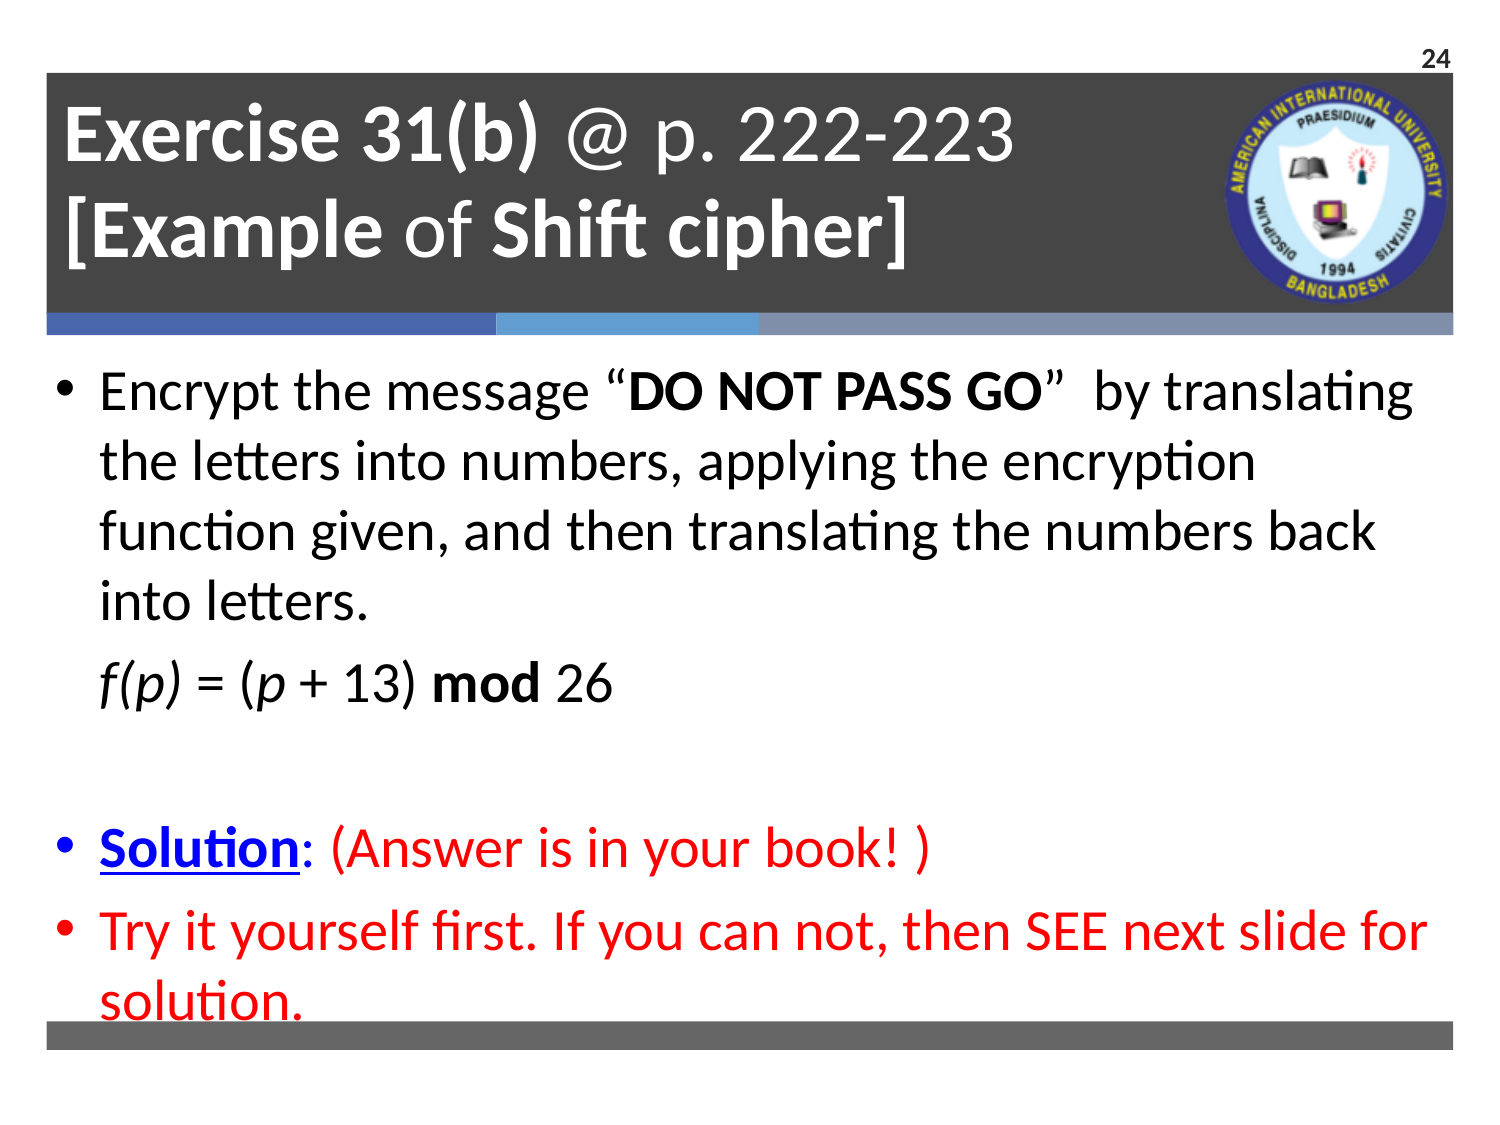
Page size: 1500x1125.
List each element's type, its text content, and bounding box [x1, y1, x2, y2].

text_box Encrypt the message “DO NOT PASS GO” by translating the letters into numbers, applying the encryption function given, and then translating the numbers back into letters. f(p) = (p + 13) mod 26 Solution: (Answer is in your book! ) Try it yourself first. If you can not, then SEE next slide for solution. [39, 344, 1458, 1040]
picture [1220, 75, 1454, 310]
slide_number 24 [1362, 27, 1466, 87]
title Exercise 31(b) @ p. 222-223 [Example of Shift cipher] [48, 102, 1330, 282]
